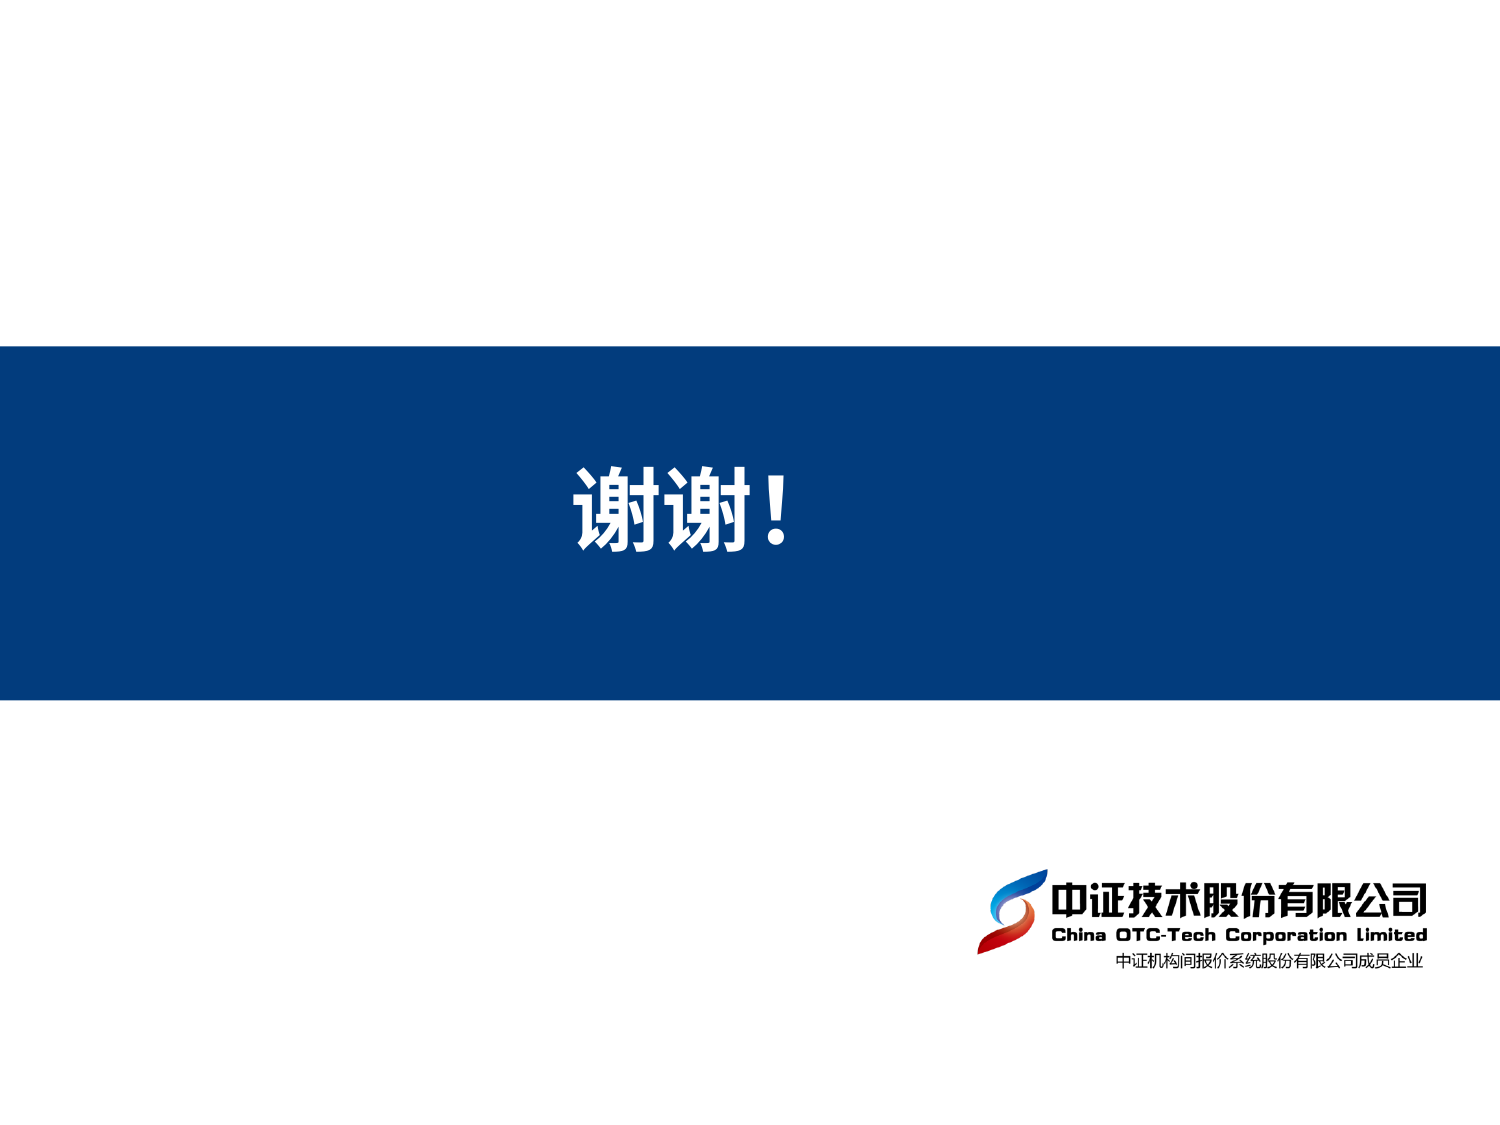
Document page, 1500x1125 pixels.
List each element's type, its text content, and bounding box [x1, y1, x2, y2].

picture [961, 838, 1448, 982]
text_box 谢谢！ [555, 445, 1369, 570]
text_box [0, 344, 1500, 703]
